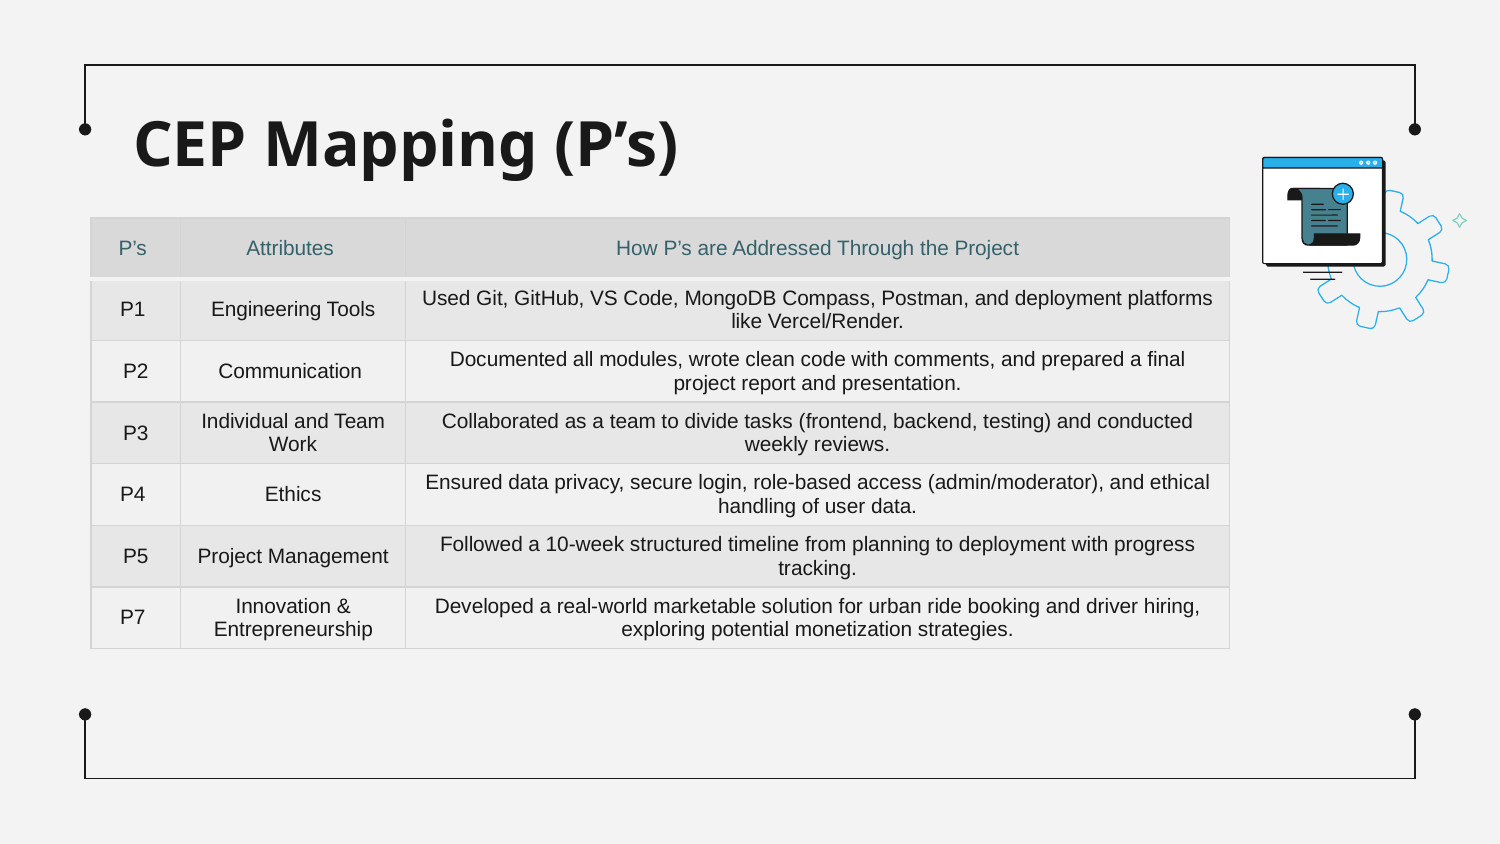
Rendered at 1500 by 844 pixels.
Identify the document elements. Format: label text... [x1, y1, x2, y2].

table_cell P7 [92, 588, 180, 648]
table_cell Developed a real-world marketable solution for urban ride booking and driver hiring, exploring potential monetization strategies. [406, 588, 1229, 648]
table_cell Project Management [181, 526, 405, 586]
table_cell P5 [92, 526, 180, 586]
table_cell Engineering Tools [181, 281, 405, 340]
table_cell P4 [92, 464, 180, 525]
table_cell Innovation & Entrepreneurship [181, 588, 405, 648]
table_cell P1 [92, 281, 180, 340]
table_cell Documented all modules, wrote clean code with comments, and prepared a final project report and presentation. [406, 341, 1229, 401]
table_cell Ensured data privacy, secure login, role-based access (admin/moderator), and ethical handling of user data. [406, 464, 1229, 525]
table_cell Followed a 10-week structured timeline from planning to deployment with progress tracking. [406, 526, 1229, 586]
table_header P’s [92, 219, 180, 277]
table_header Attributes [181, 219, 405, 277]
table_header How P’s are Addressed Through the Project [406, 219, 1229, 277]
table_cell Individual and Team Work [181, 403, 405, 463]
table_cell Ethics [181, 464, 405, 525]
table_cell Used Git, GitHub, VS Code, MongoDB Compass, Postman, and deployment platforms like Vercel/Render. [406, 281, 1229, 340]
table_cell Collaborated as a team to divide tasks (frontend, backend, testing) and conducted weekly reviews. [406, 403, 1229, 463]
title CEP Mapping (P’s) [118, 88, 1383, 183]
table_cell Communication [181, 341, 405, 401]
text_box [1261, 156, 1468, 330]
table_cell P3 [92, 403, 180, 463]
table_cell P2 [92, 341, 180, 401]
